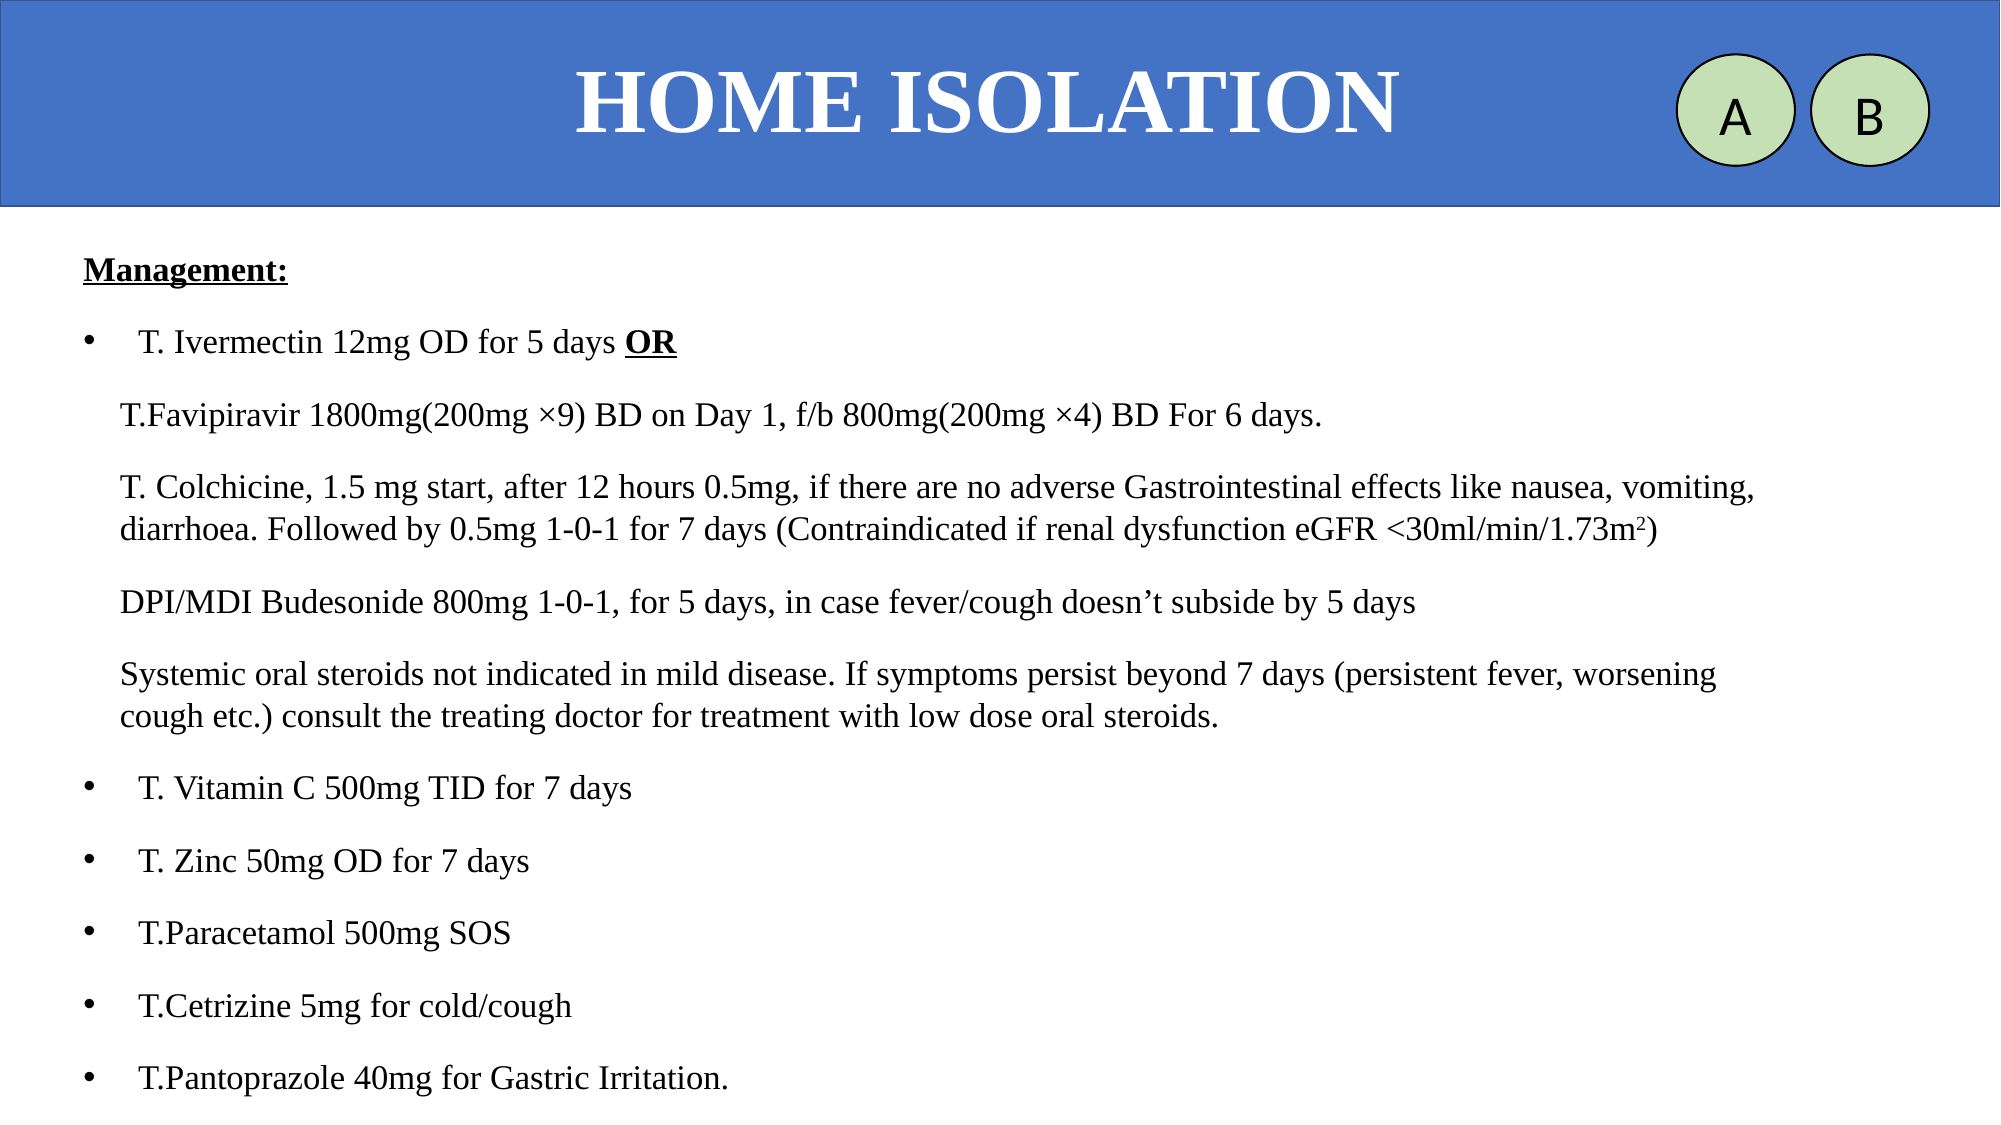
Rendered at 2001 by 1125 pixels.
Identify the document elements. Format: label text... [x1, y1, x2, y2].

text_box B [1810, 53, 1931, 167]
list Management: T. Ivermectin 12mg OD for 5 days OR T.Favipiravir 1800mg(200mg ×9) BD on Day 1, f/b 800mg(200mg ×4) BD For 6 days. T. Colchicine, 1.5 mg start, after 12 hours 0.5mg, if there are no adverse Gastrointestinal effects like nausea, vomiting, diarrhoea. Followed by 0.5mg 1-0-1 for 7 days (Contraindicated if renal dysfunction eGFR <30ml/min/1.73m2) DPI/MDI Budesonide 800mg 1-0-1, for 5 days, in case fever/cough doesn’t subside by 5 days Systemic oral steroids not indicated in mild disease. If symptoms persist beyond 7 days (persistent fever, worsening cough etc.) consult the treating doctor for treatment with low dose oral steroids. T. Vitamin C 500mg TID for 7 days T. Zinc 50mg OD for 7 days T.Paracetamol 500mg SOS T.Cetrizine 5mg for cold/cough T.Pantoprazole 40mg for Gastric Irritation. [68, 239, 1785, 1125]
text_box HOME ISOLATION [0, 0, 2000, 207]
text_box A [1675, 53, 1796, 167]
